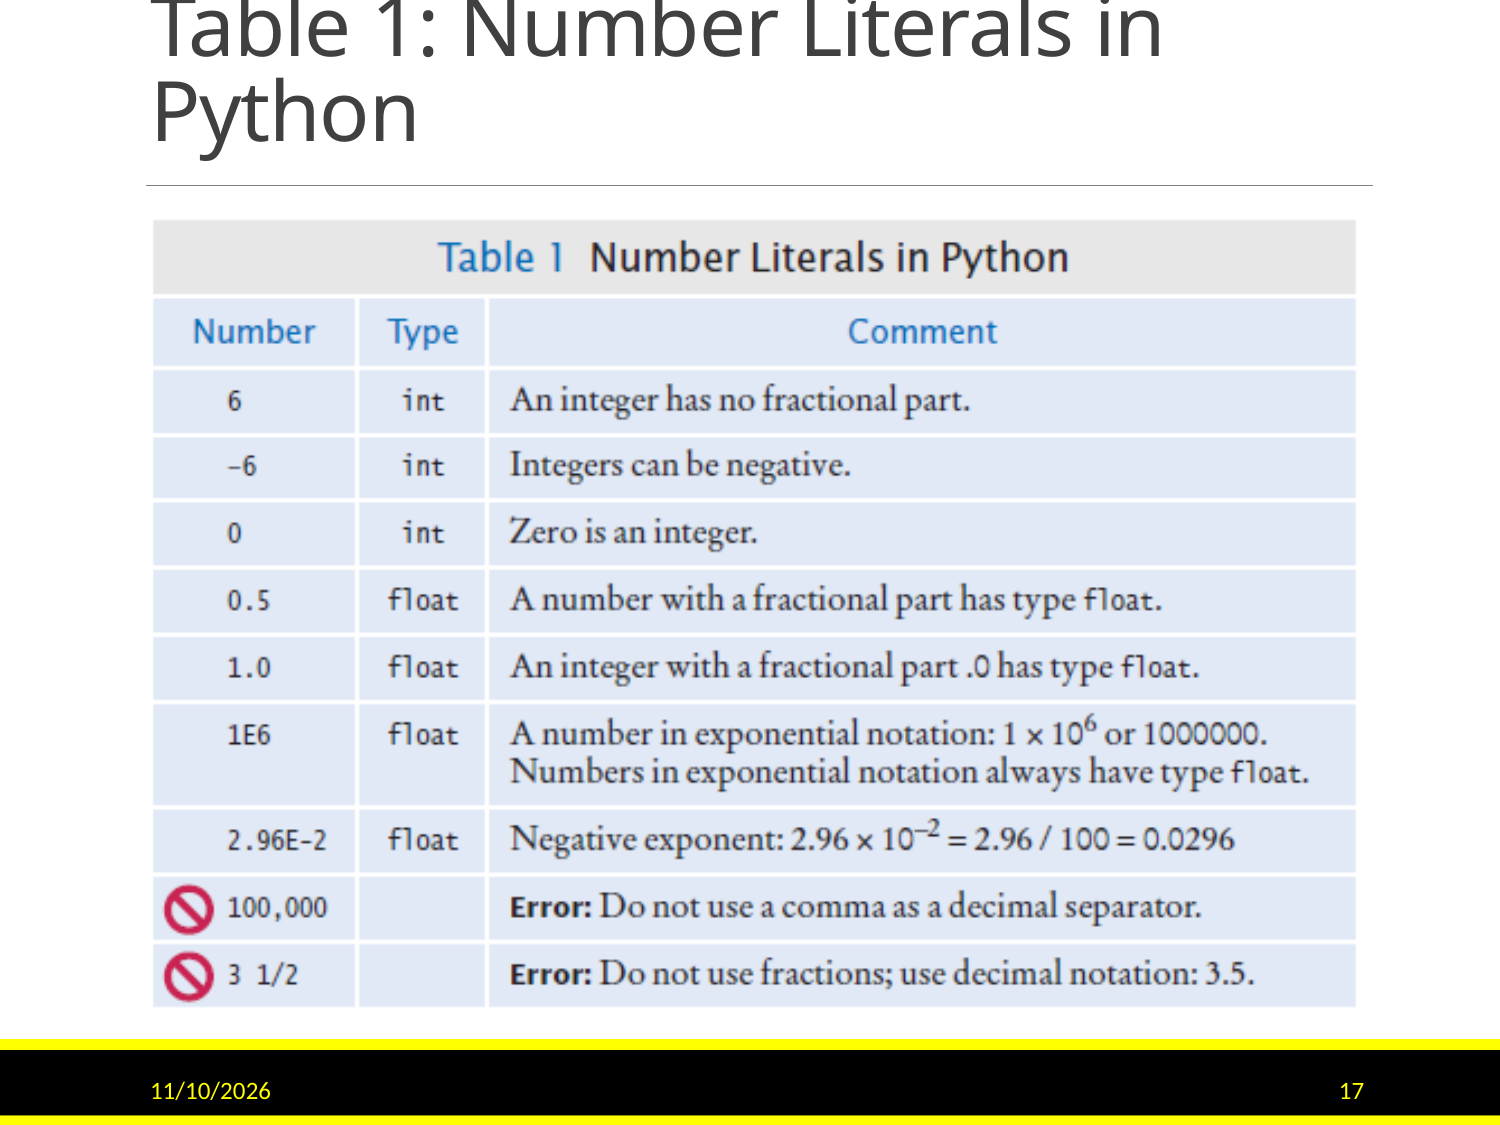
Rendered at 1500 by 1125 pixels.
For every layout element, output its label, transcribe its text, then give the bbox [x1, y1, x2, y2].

slide_number 17 [1218, 1059, 1380, 1120]
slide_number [135, 1059, 440, 1120]
picture [144, 214, 1363, 1012]
title Table 1: Number Literals in Python [135, 47, 1373, 167]
